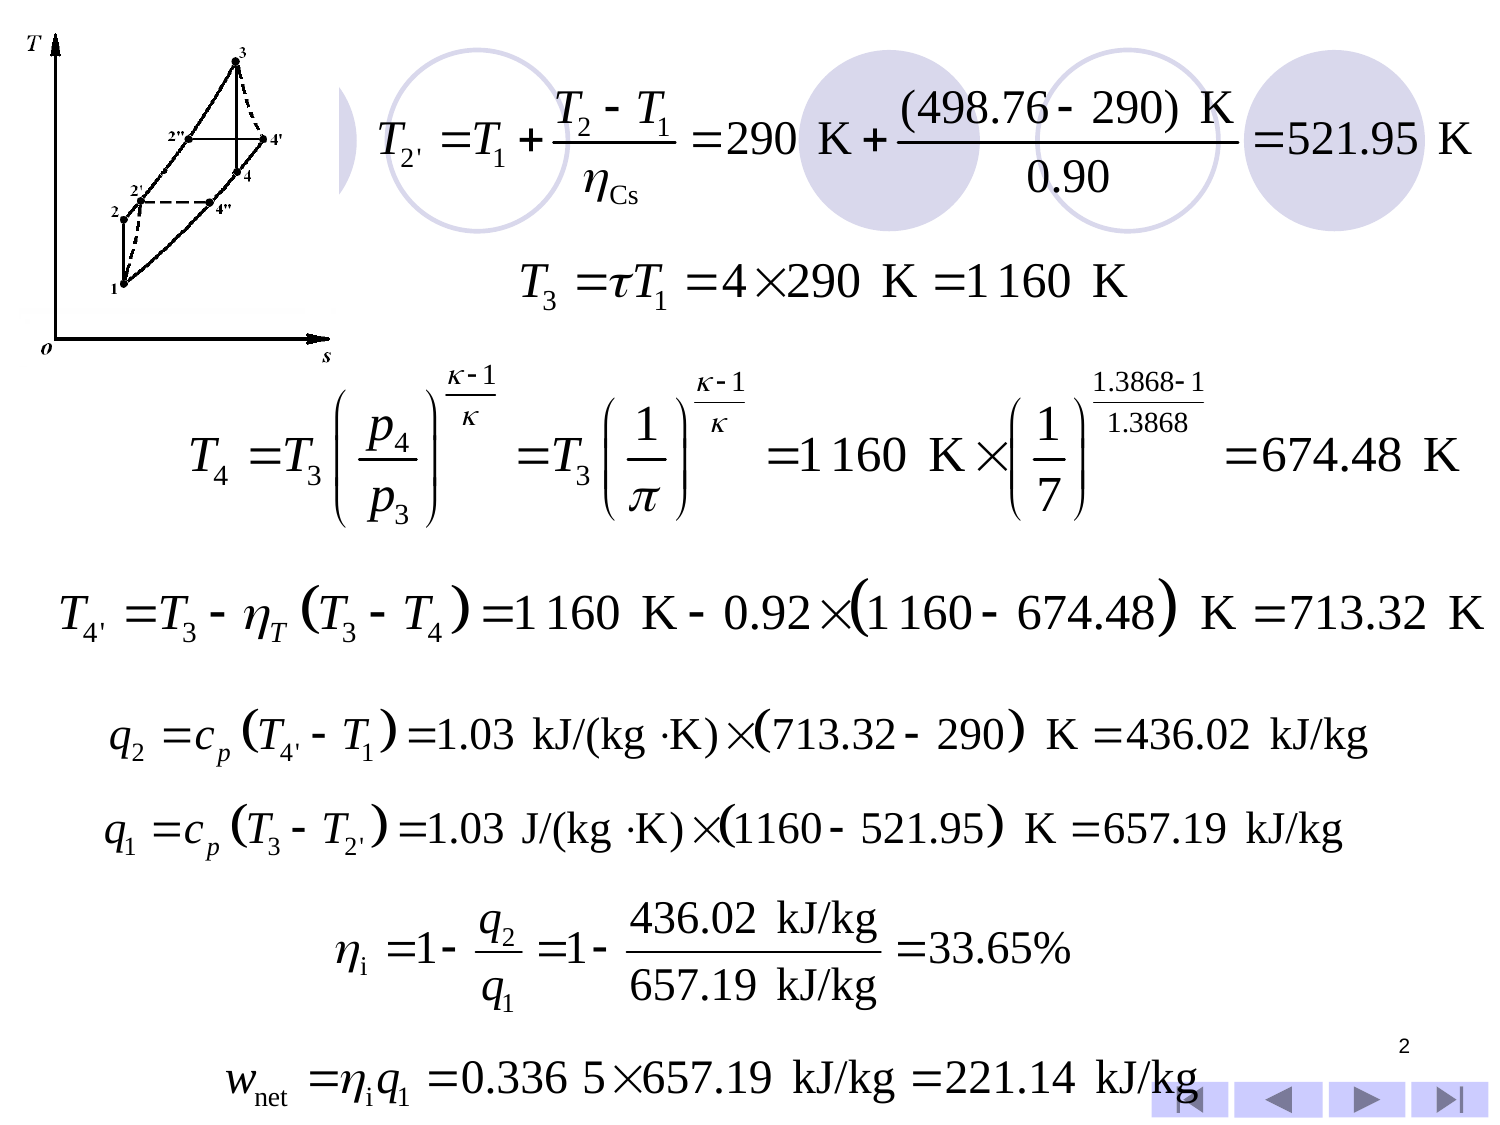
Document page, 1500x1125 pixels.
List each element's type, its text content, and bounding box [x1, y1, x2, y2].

text_box [1234, 1081, 1323, 1118]
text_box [52, 562, 1495, 668]
picture [17, 18, 340, 367]
text_box [1216, 1081, 1229, 1118]
text_box [1411, 1081, 1489, 1118]
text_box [216, 1041, 1211, 1118]
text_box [96, 786, 1353, 871]
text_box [371, 77, 1483, 216]
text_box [182, 349, 1470, 540]
slide_number 2 [1074, 1024, 1426, 1101]
text_box [1328, 1081, 1406, 1118]
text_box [265, 881, 1081, 1023]
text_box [101, 692, 1377, 777]
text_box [513, 243, 1141, 323]
